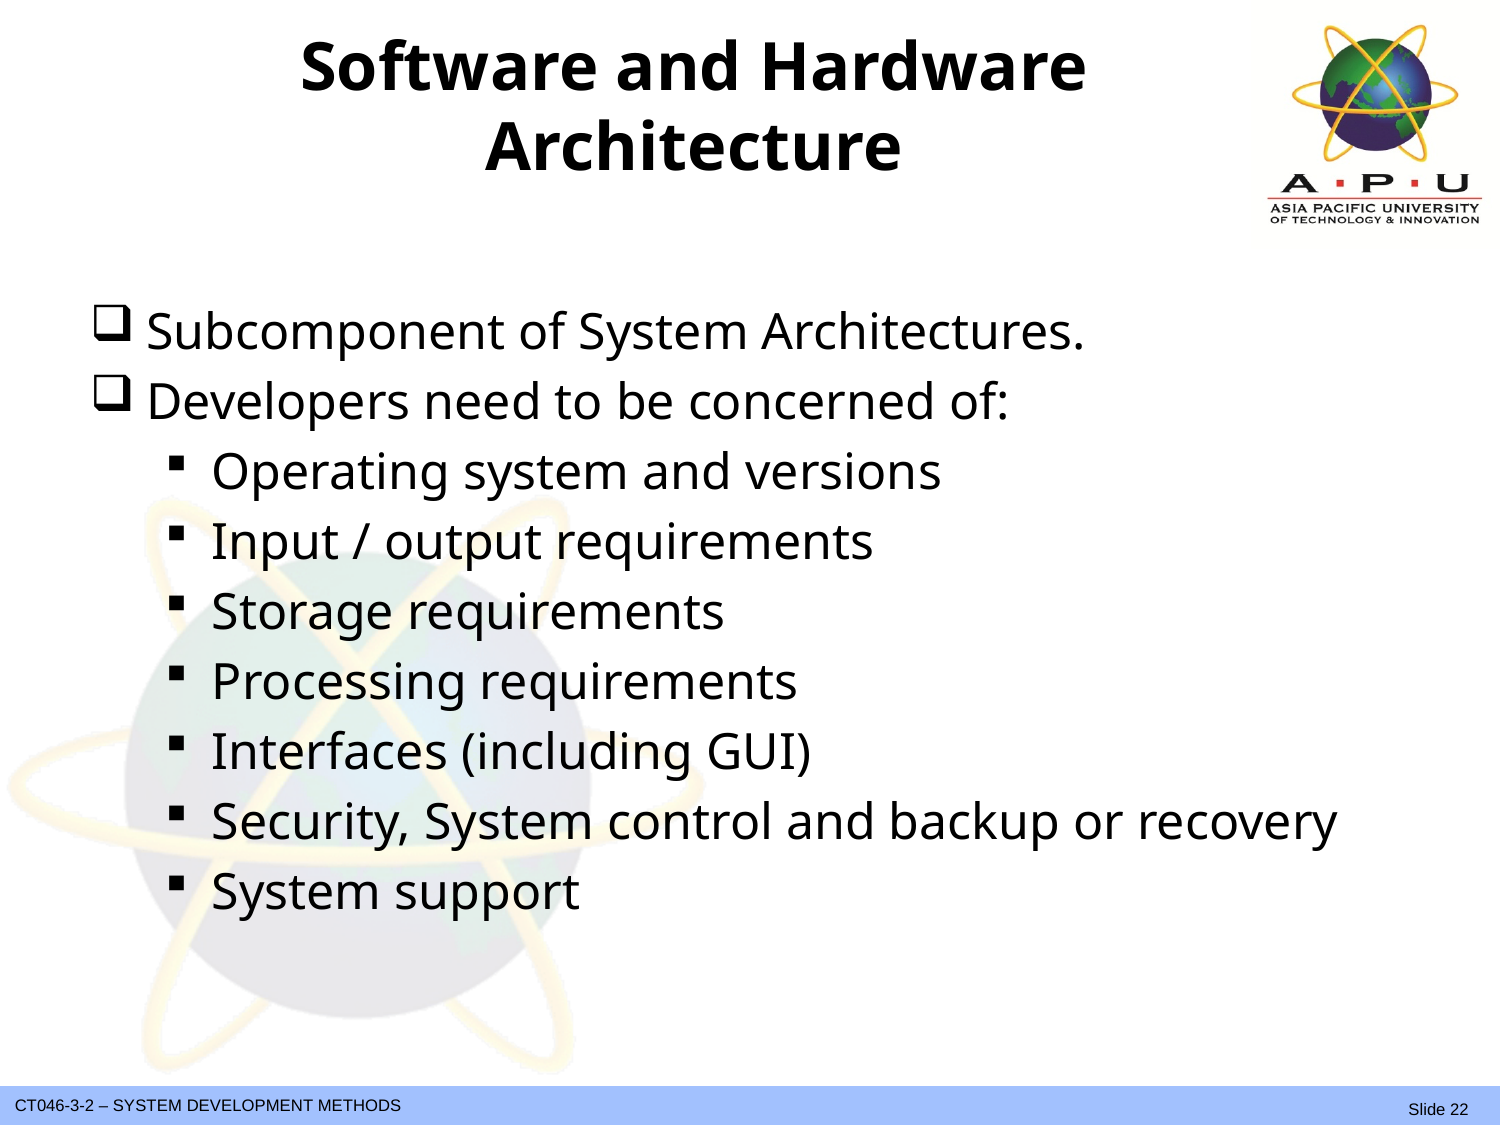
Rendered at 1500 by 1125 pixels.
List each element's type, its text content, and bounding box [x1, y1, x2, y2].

picture [1251, 0, 1500, 249]
title Software and Hardware Architecture [116, 10, 1273, 199]
list Subcomponent of System Architectures. Developers need to be concerned of: Operating system and versions Input / output requirements Storage requirements Processing requirements Interfaces (including GUI) Security, System control and backup or recovery System support [74, 291, 1426, 1035]
